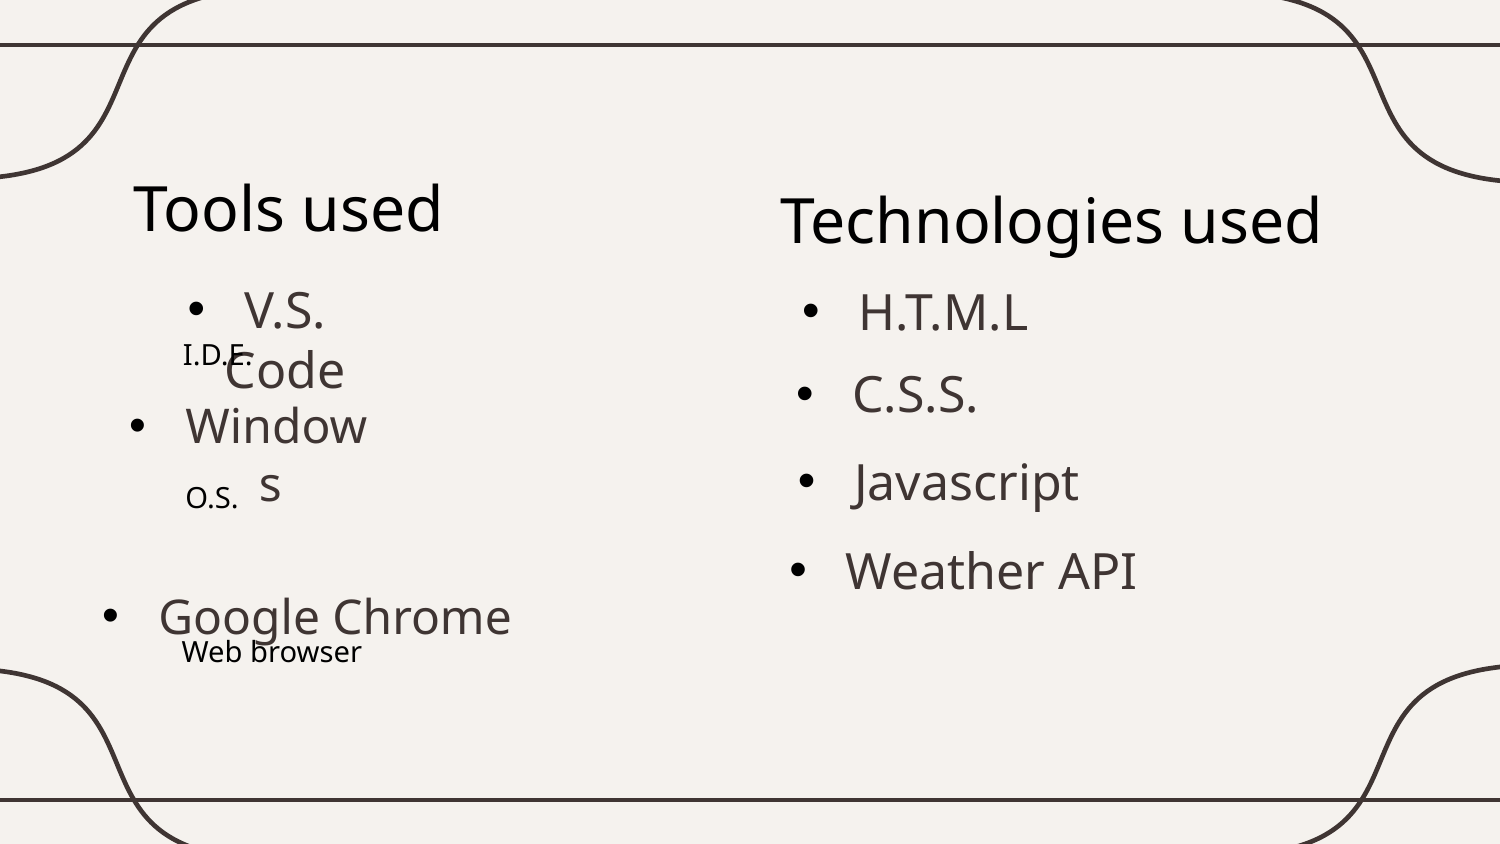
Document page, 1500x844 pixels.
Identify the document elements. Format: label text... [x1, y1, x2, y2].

text_box Technologies used [718, 165, 1385, 260]
text_box V.S. Code [122, 278, 391, 327]
text_box Web browser [153, 620, 405, 697]
text_box Javascript [727, 450, 1151, 500]
text_box I.D.E. [92, 336, 358, 421]
text_box C.S.S. [753, 362, 1022, 412]
text_box H.T.M.L [781, 280, 1050, 329]
text_box Windows [122, 424, 374, 482]
text_box Google Chrome [95, 579, 520, 652]
title Tools used [105, 154, 473, 248]
text_box O.S. [94, 466, 345, 543]
text_box Weather API [731, 539, 1196, 589]
